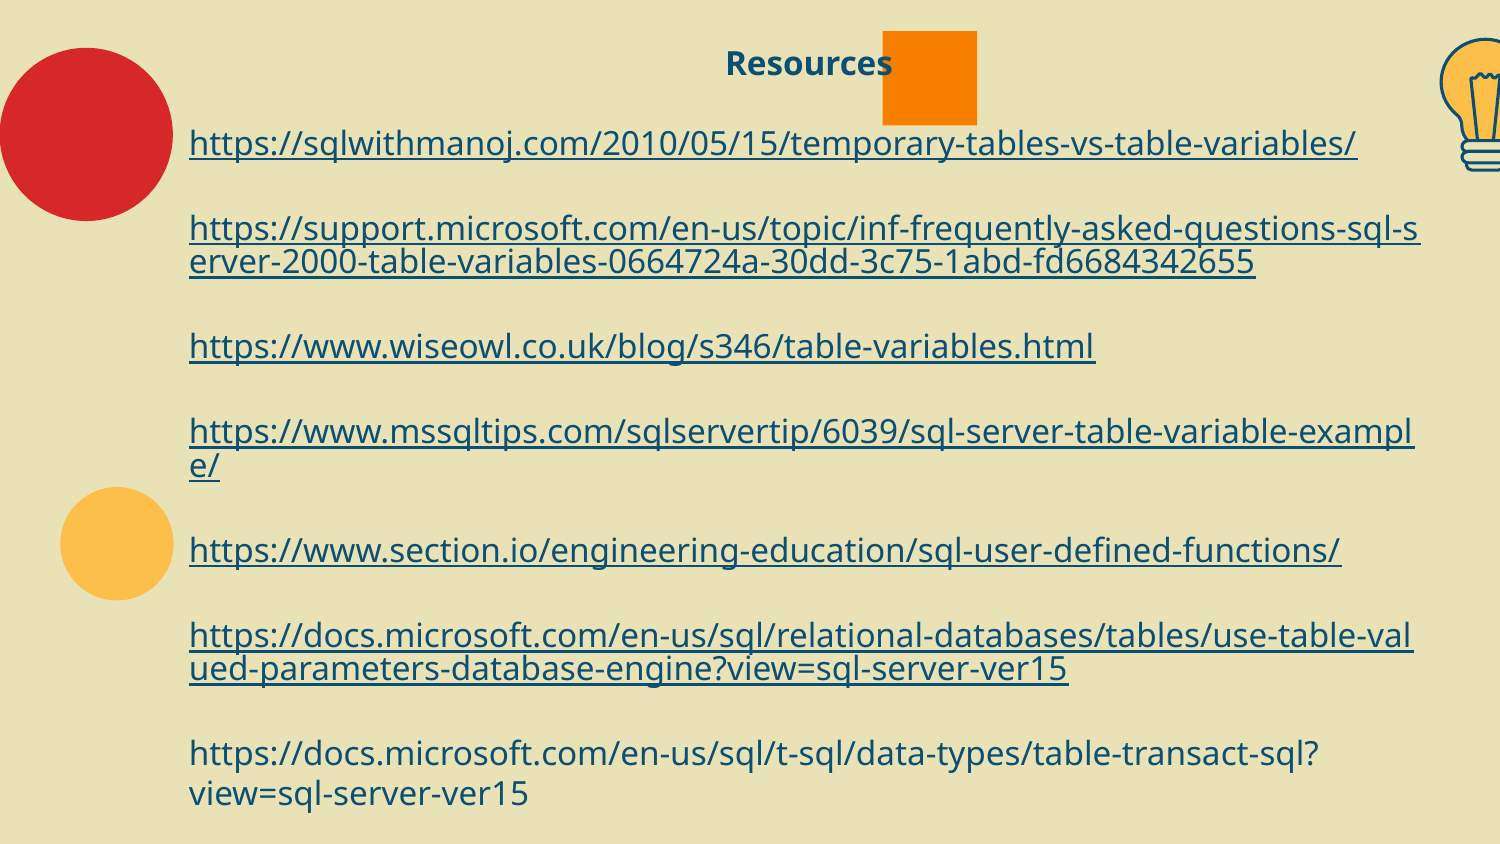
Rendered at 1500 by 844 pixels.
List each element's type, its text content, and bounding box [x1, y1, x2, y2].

list Resources https://sqlwithmanoj.com/2010/05/15/temporary-tables-vs-table-variables/ https://support.microsoft.com/en-us/topic/inf-frequently-asked-questions-sql-server-2000-table-variables-0664724a-30dd-3c75-1abd-fd6684342655 https://www.wiseowl.co.uk/blog/s346/table-variables.html https://www.mssqltips.com/sqlservertip/6039/sql-server-table-variable-example/ https://www.section.io/engineering-education/sql-user-defined-functions/ https://docs.microsoft.com/en-us/sql/relational-databases/tables/use-table-valued-parameters-database-engine?view=sql-server-ver15 https://docs.microsoft.com/en-us/sql/t-sql/data-types/table-transact-sql?view=sql-server-ver15 [173, 65, 1445, 804]
text_box [60, 487, 174, 601]
text_box [0, 47, 173, 222]
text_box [1431, 38, 1500, 171]
text_box [882, 31, 978, 65]
